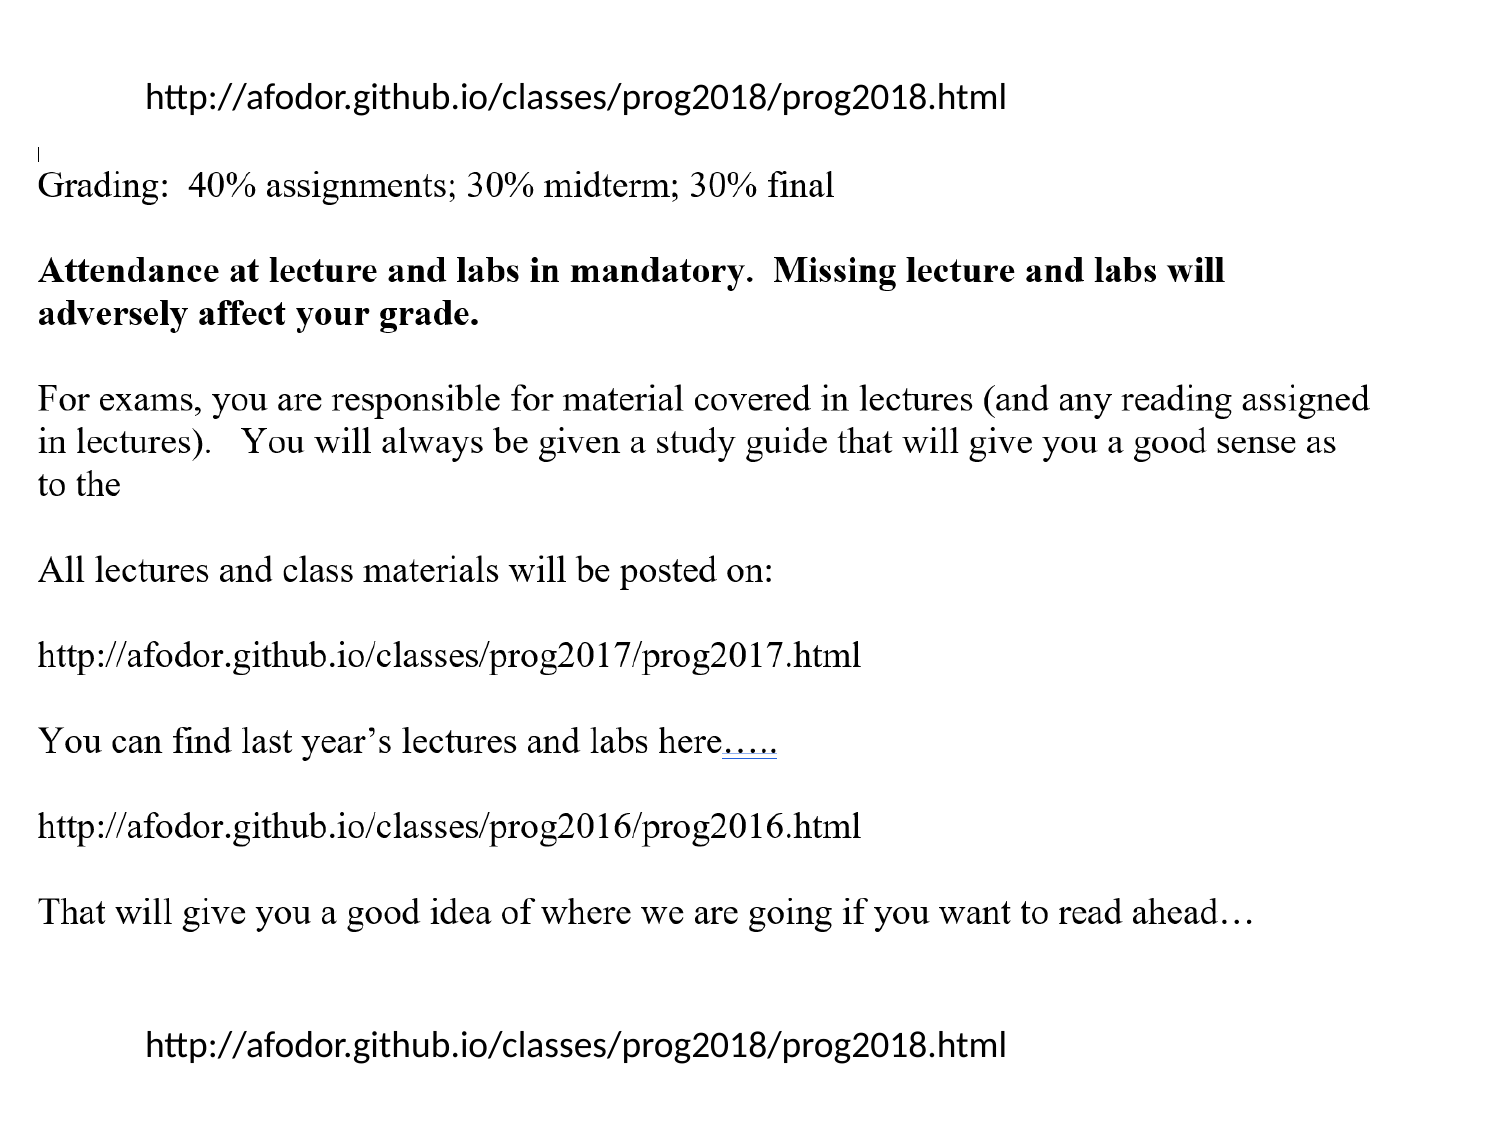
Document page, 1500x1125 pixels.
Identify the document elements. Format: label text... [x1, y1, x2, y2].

picture [0, 147, 1500, 978]
text_box http://afodor.github.io/classes/prog2018/prog2018.html [130, 64, 1023, 125]
text_box http://afodor.github.io/classes/prog2018/prog2018.html [130, 1012, 1023, 1073]
